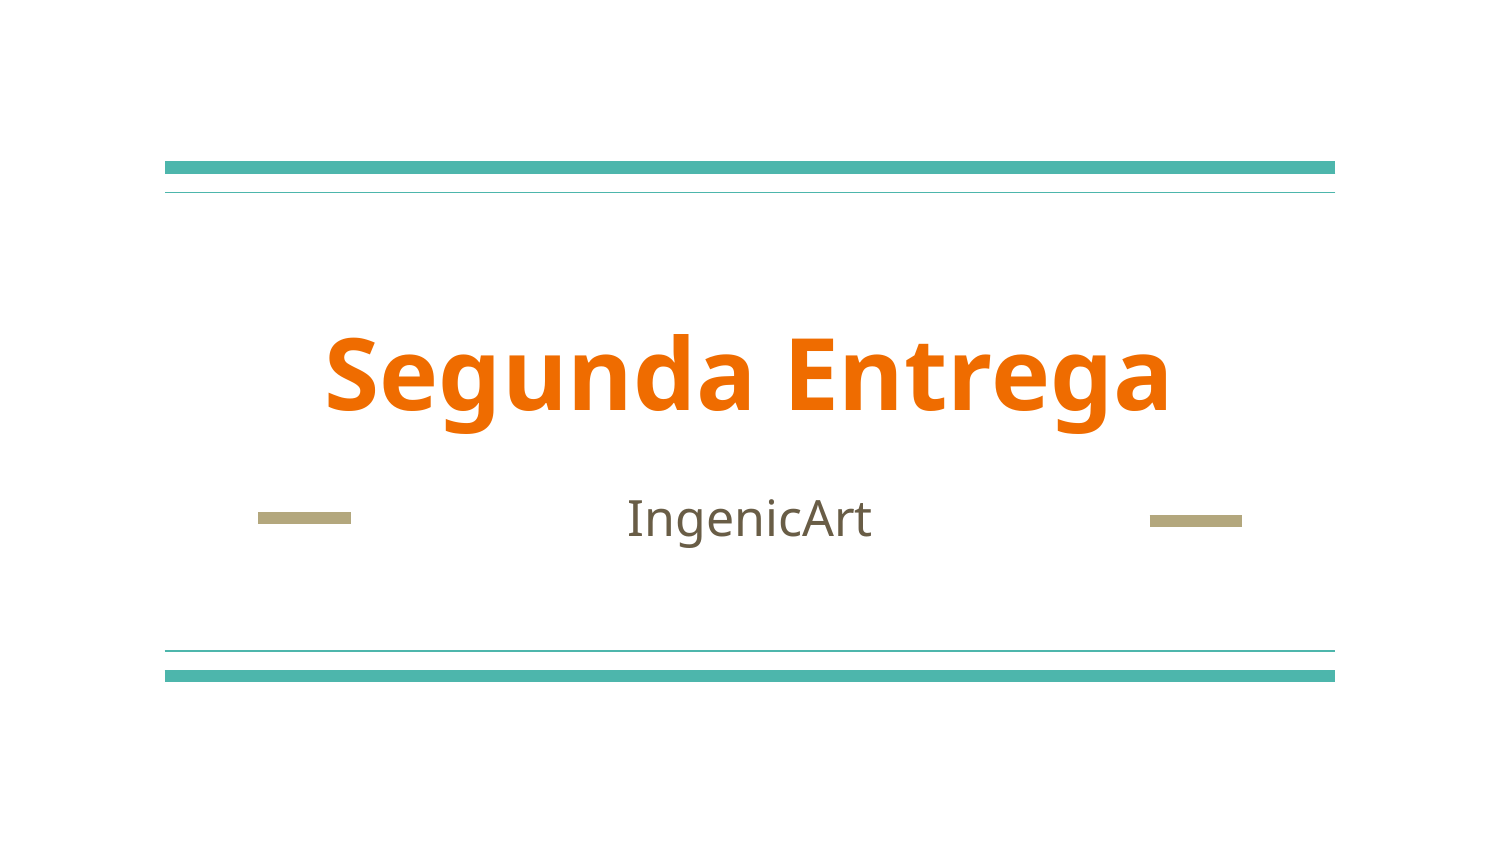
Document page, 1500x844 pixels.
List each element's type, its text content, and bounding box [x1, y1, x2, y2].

title Segunda Entrega [164, 287, 1336, 456]
subtitle IngenicArt [350, 467, 1150, 598]
